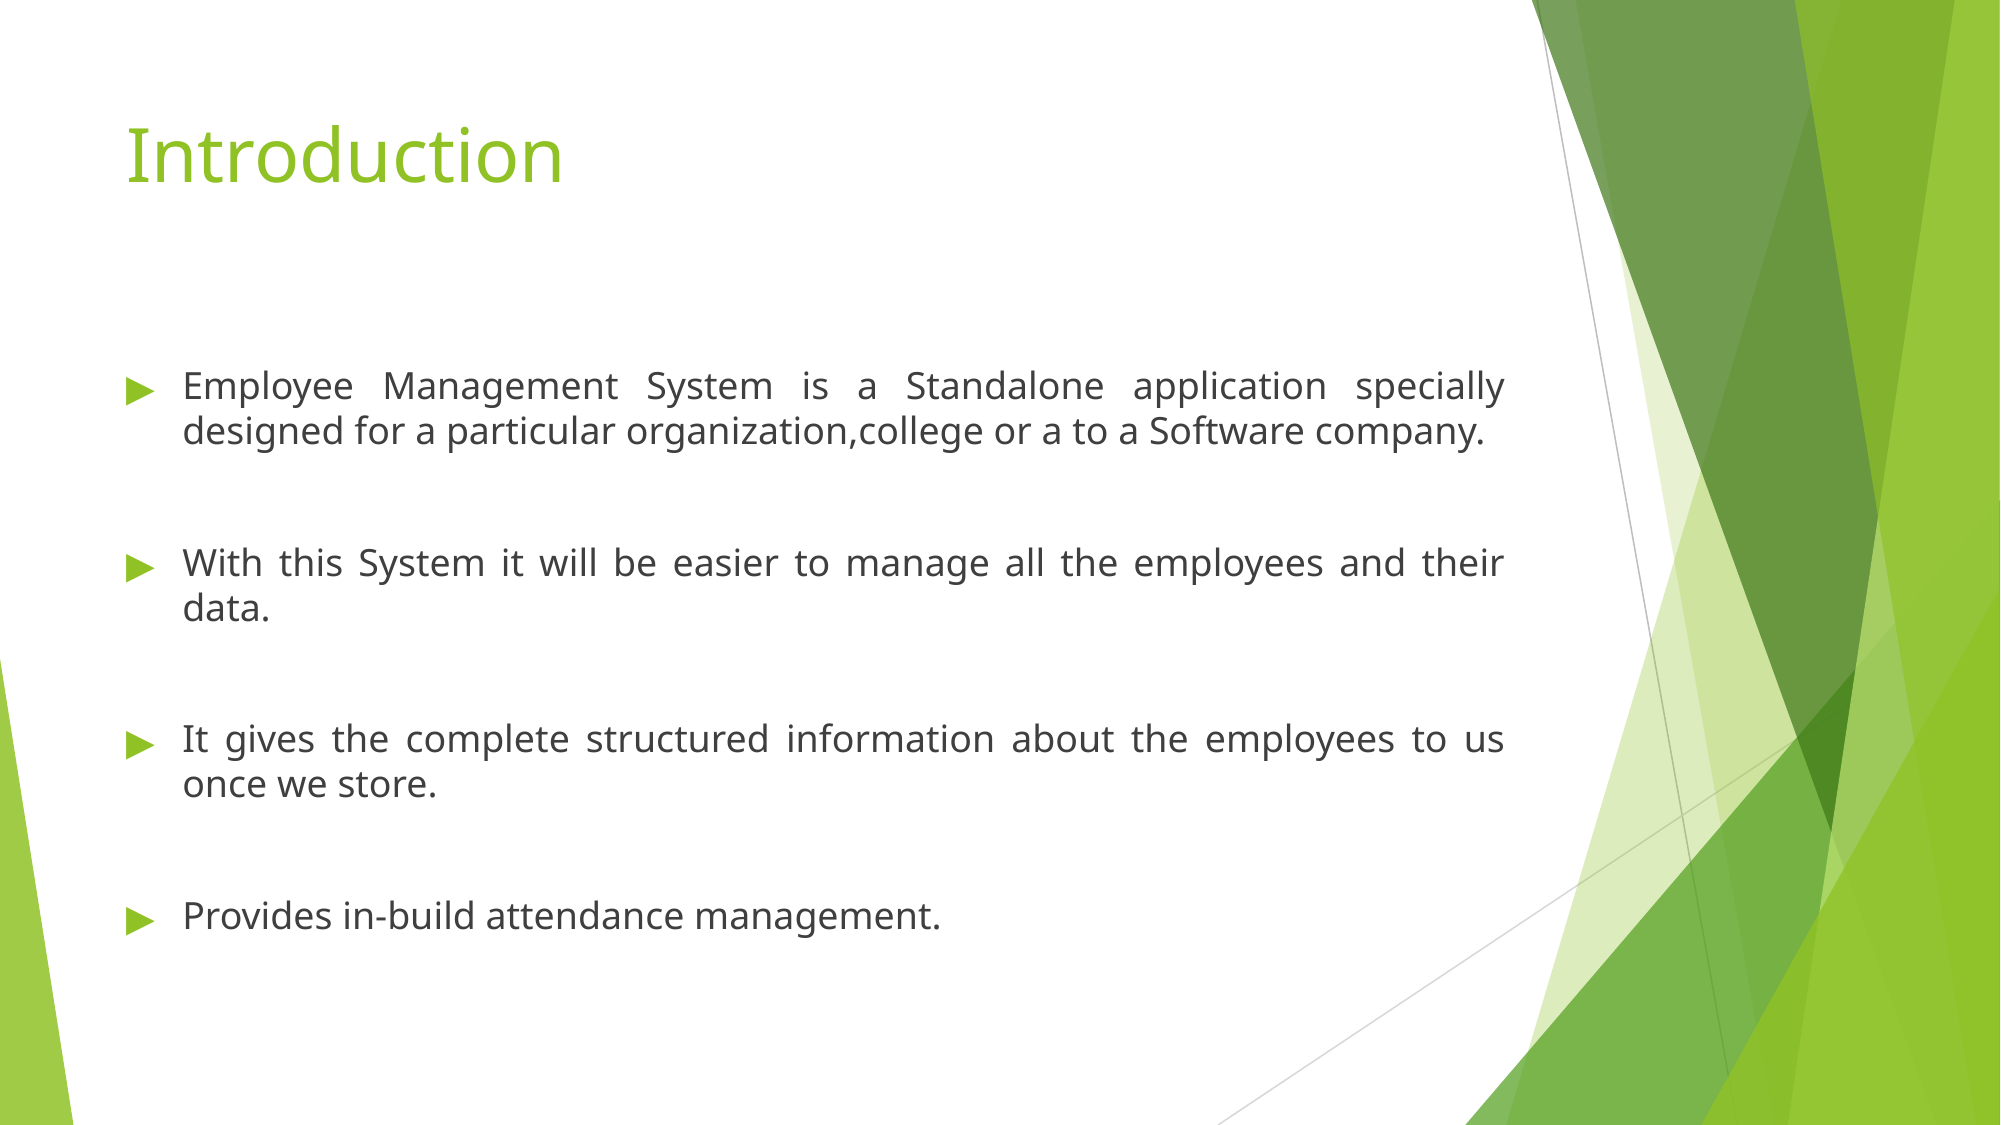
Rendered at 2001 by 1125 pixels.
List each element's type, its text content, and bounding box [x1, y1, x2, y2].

title Introduction [111, 99, 1522, 317]
list Employee Management System is a Standalone application specially designed for a particular organization,college or a to a Software company. With this System it will be easier to manage all the employees and their data. It gives the complete structured information about the employees to us once we store. Provides in-build attendance management. [111, 354, 1522, 992]
